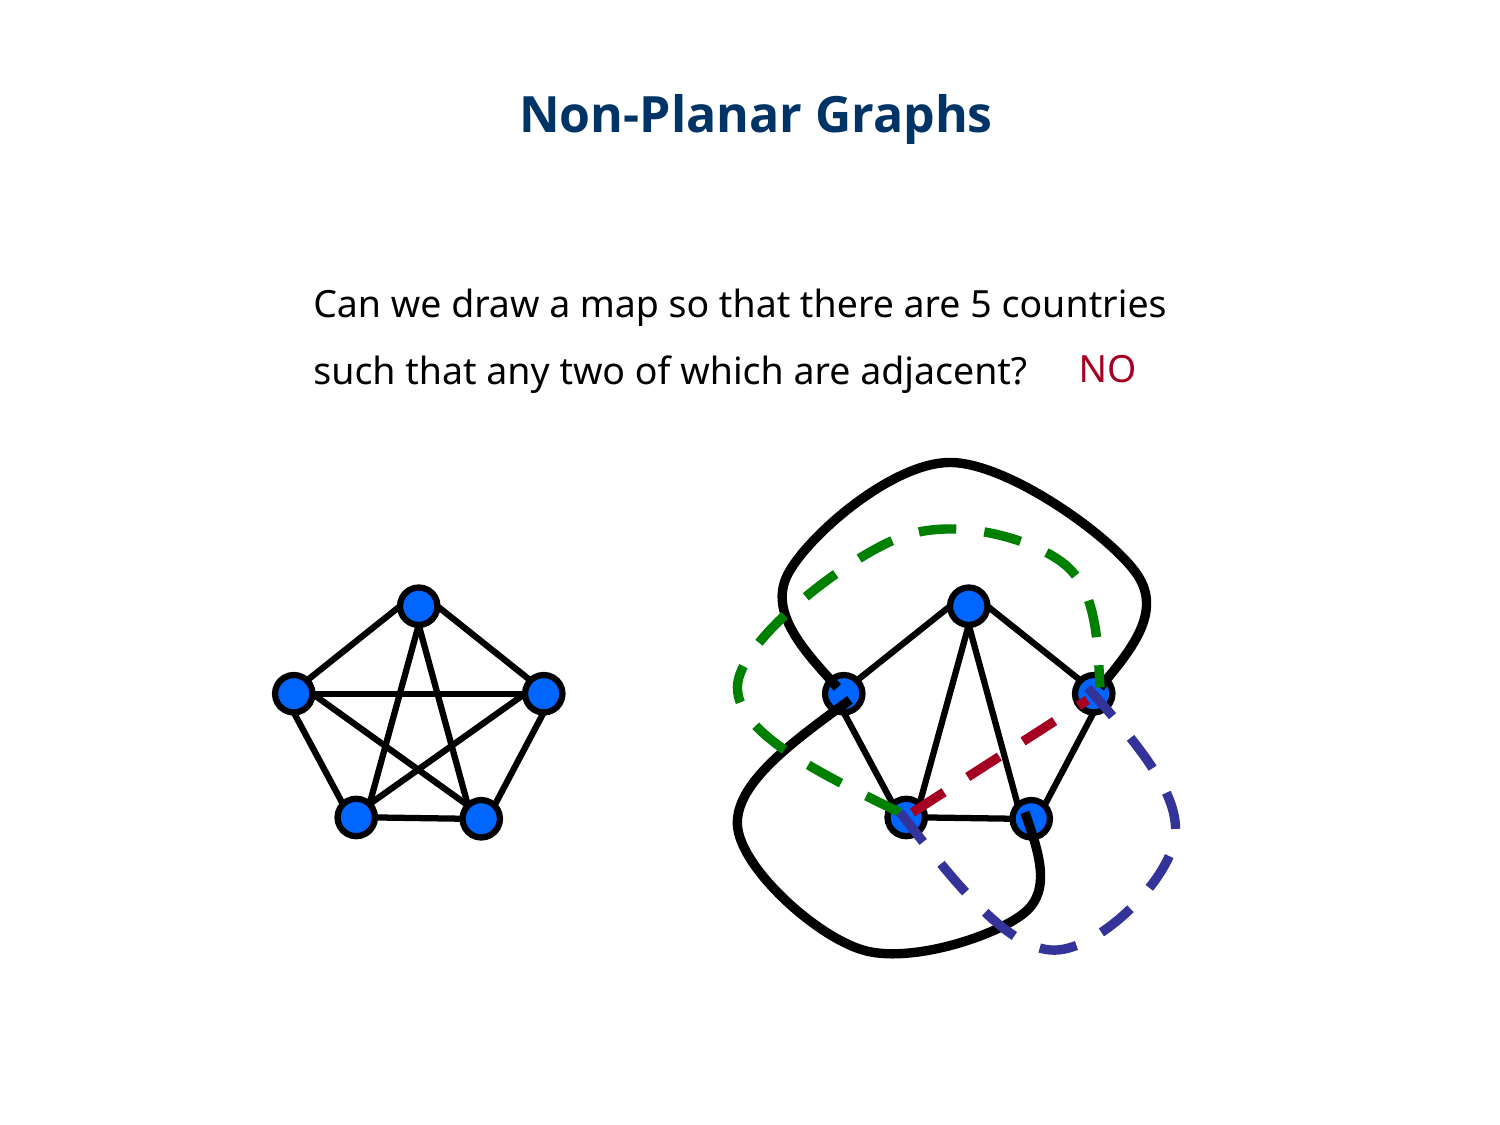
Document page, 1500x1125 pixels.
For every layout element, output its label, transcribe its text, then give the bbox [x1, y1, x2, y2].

text_box [737, 528, 1100, 813]
text_box NO [1063, 337, 1152, 398]
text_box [274, 587, 563, 838]
text_box [737, 750, 1002, 954]
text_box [970, 624, 1019, 806]
text_box Non-Planar Graphs [504, 74, 1008, 150]
text_box Can we draw a map so that there are 5 countries such that any two of which are adjacent? [298, 272, 1192, 400]
text_box [1093, 680, 1113, 708]
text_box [843, 712, 894, 805]
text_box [987, 605, 1081, 681]
text_box [782, 462, 1147, 688]
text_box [1044, 712, 1094, 806]
text_box [900, 687, 1176, 951]
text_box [919, 624, 969, 805]
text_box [856, 605, 951, 681]
